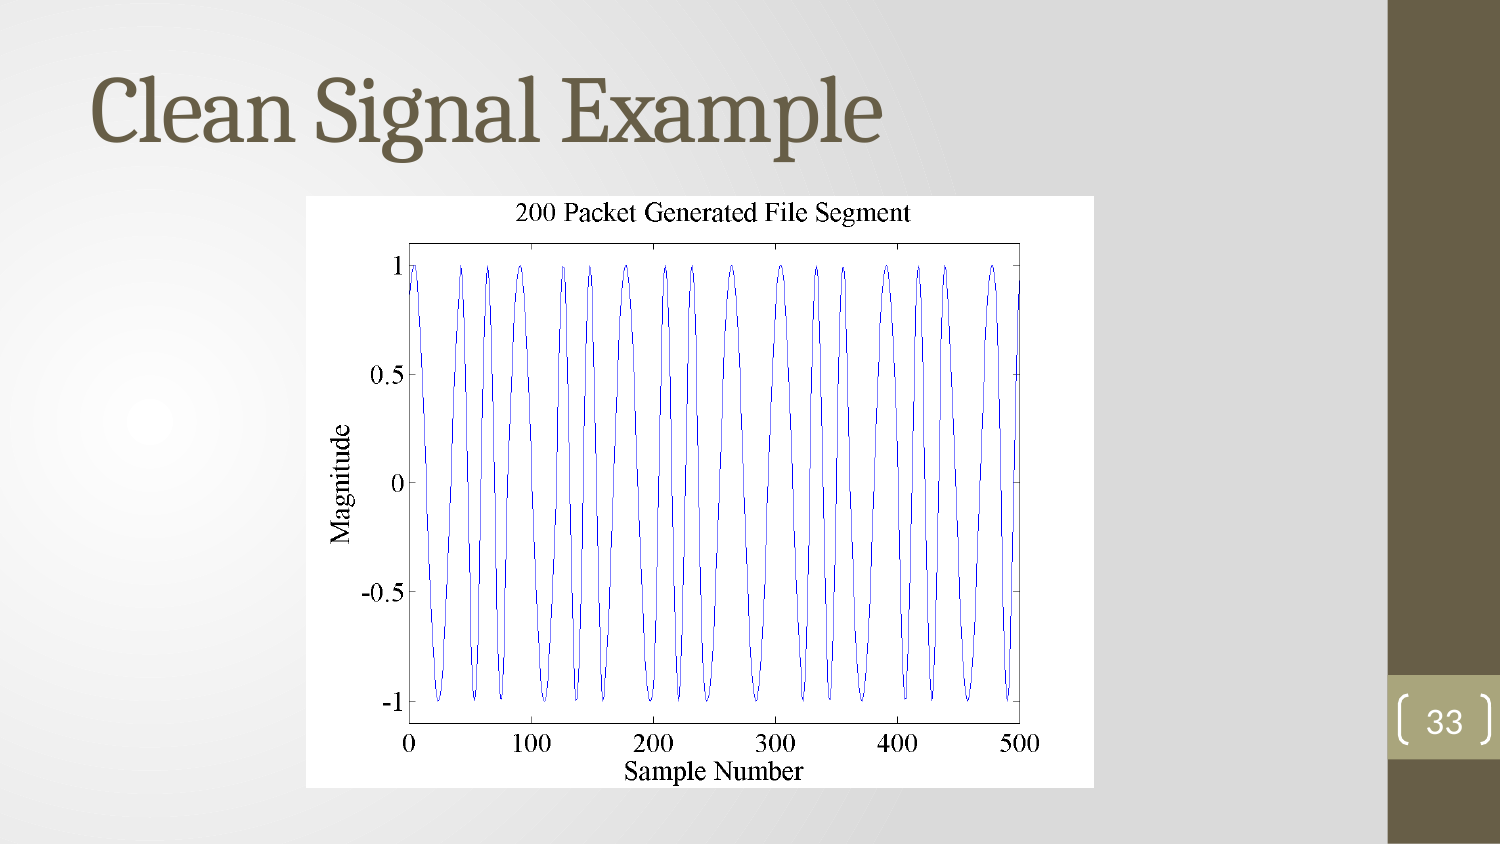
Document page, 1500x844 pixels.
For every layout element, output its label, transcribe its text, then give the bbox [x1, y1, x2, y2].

slide_number 33 [1397, 693, 1492, 746]
title Clean Signal Example [75, 33, 1325, 175]
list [305, 196, 1095, 788]
